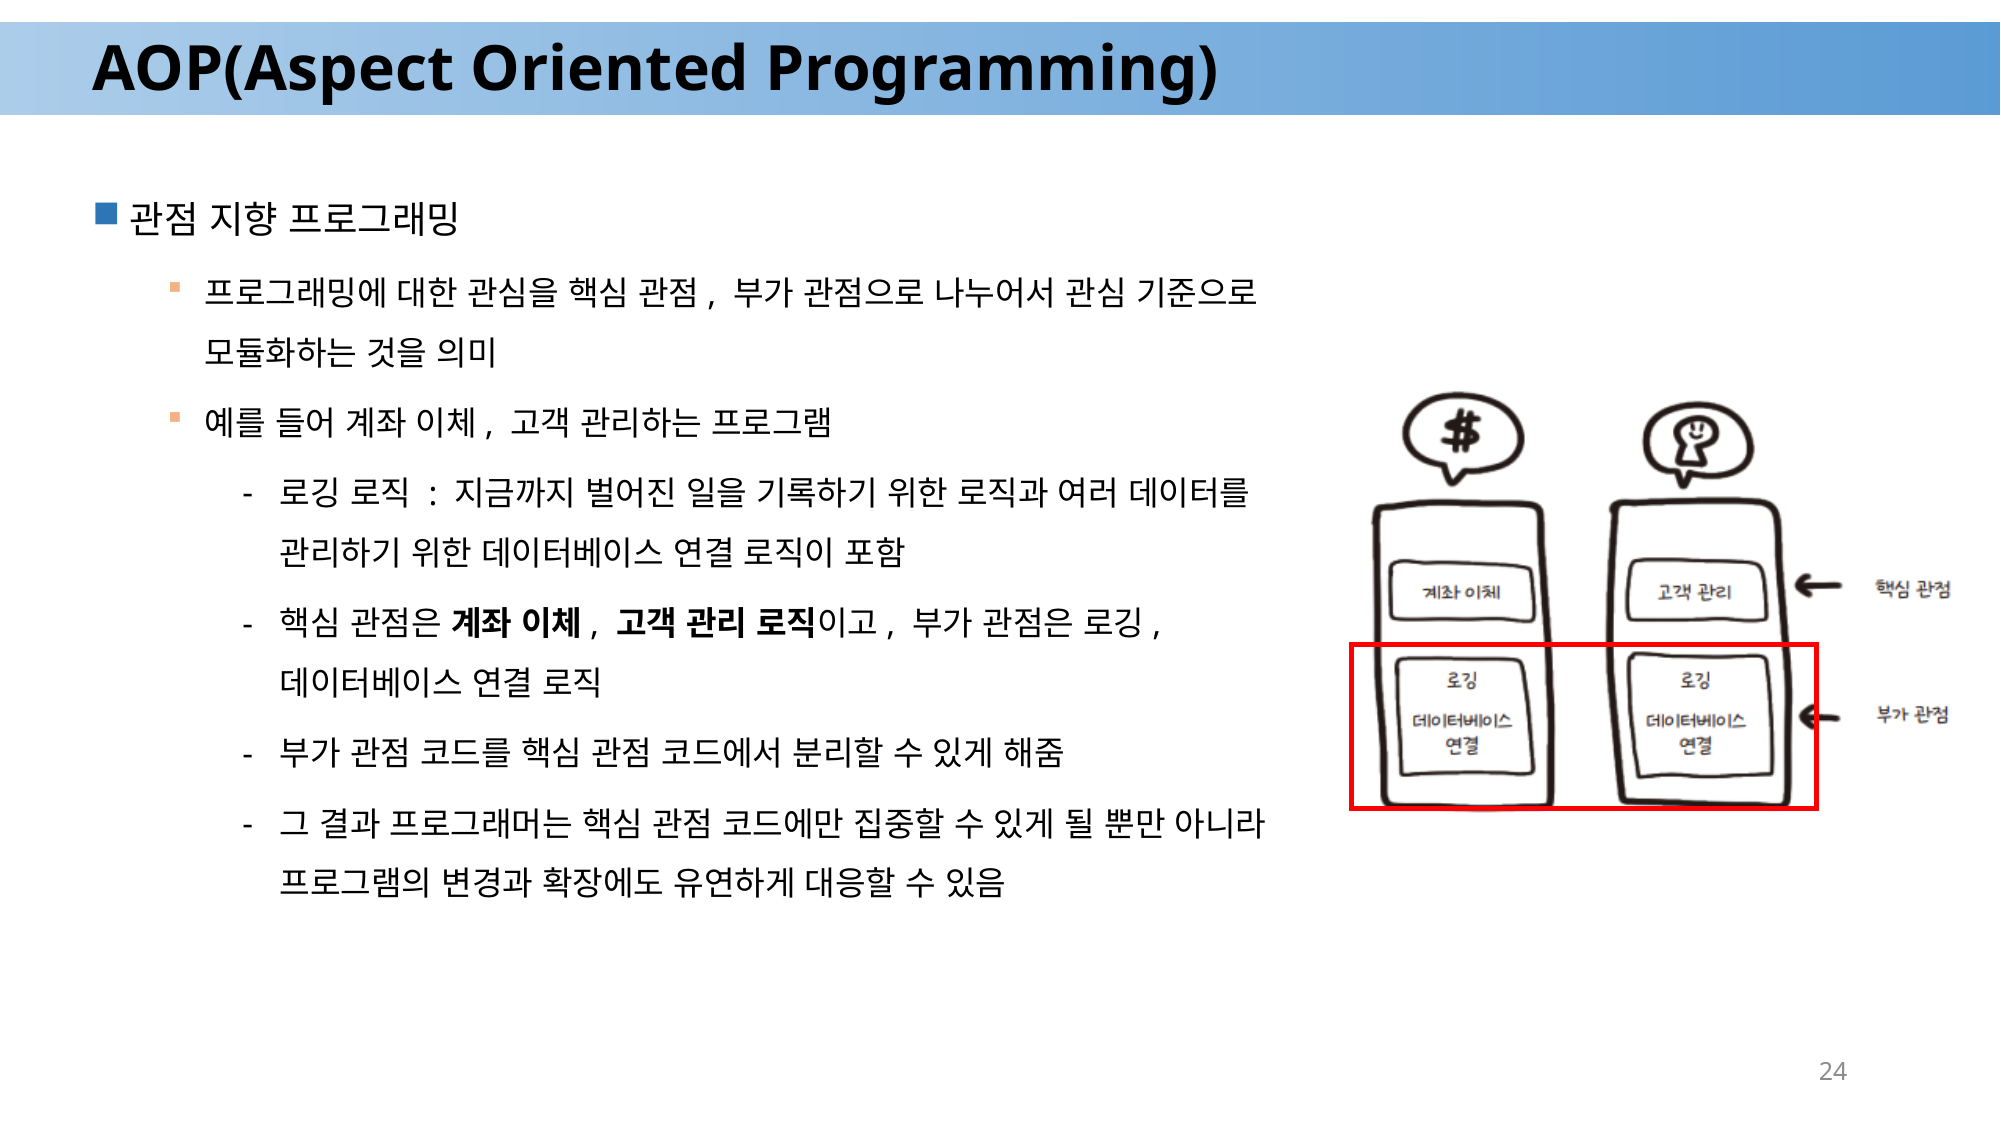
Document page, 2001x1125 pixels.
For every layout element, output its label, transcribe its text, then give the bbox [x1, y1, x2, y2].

list 관점 지향 프로그래밍 프로그래밍에 대한 관심을 핵심 관점, 부가 관점으로 나누어서 관심 기준으로 모듈화하는 것을 의미 예를 들어 계좌 이체, 고객 관리하는 프로그램 로깅 로직 : 지금까지 벌어진 일을 기록하기 위한 로직과 여러 데이터를 관리하기 위한 데이터베이스 연결 로직이 포함 핵심 관점은 계좌 이체, 고객 관리 로직이고, 부가 관점은 로깅, 데이터베이스 연결 로직 부가 관점 코드를 핵심 관점 코드에서 분리할 수 있게 해줌 그 결과 프로그래머는 핵심 관점 코드에만 집중할 수 있게 될 뿐만 아니라 프로그램의 변경과 확장에도 유연하게 대응할 수 있음 [77, 166, 1287, 996]
title AOP(Aspect Oriented Programming) [77, 22, 1569, 118]
slide_number 24 [1412, 1042, 1863, 1103]
picture [1351, 384, 1971, 838]
